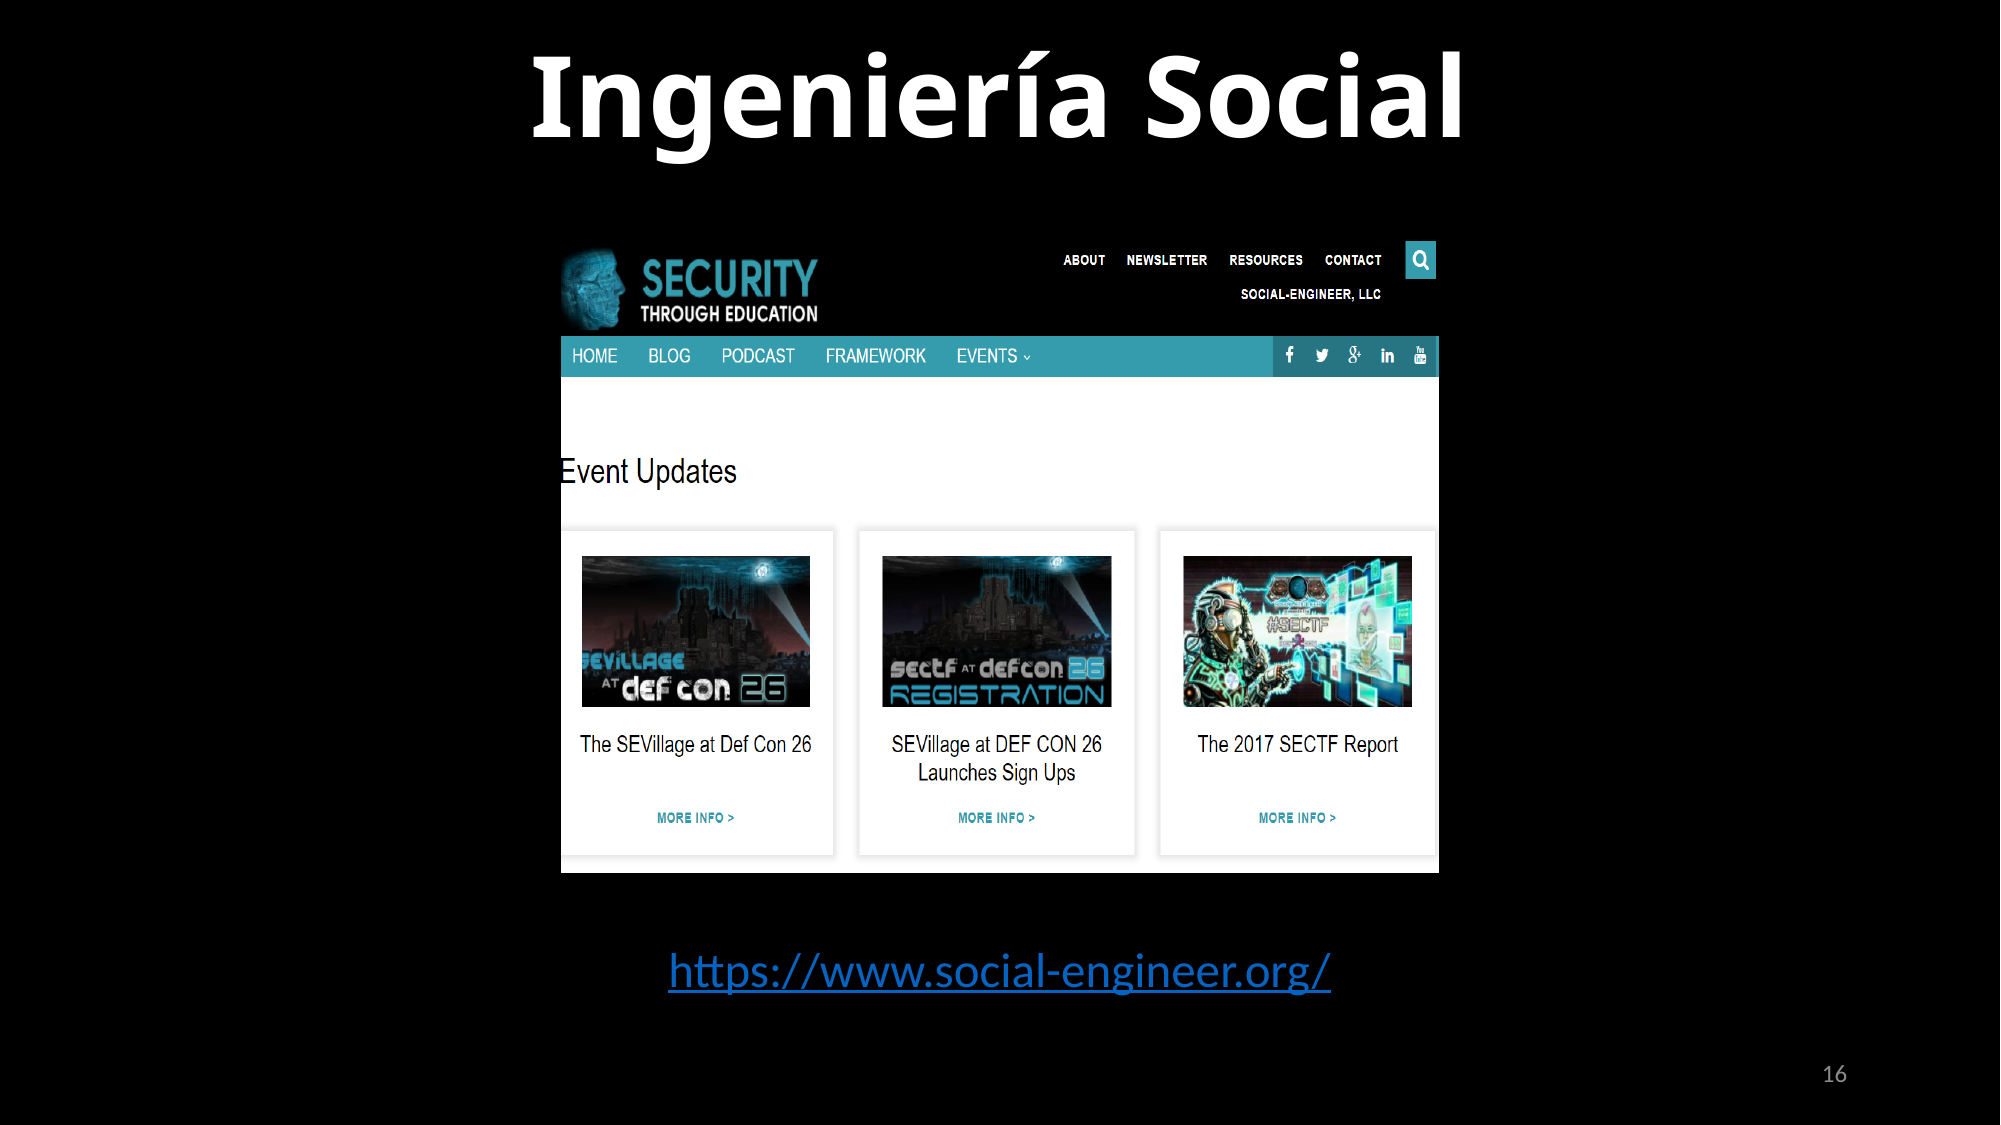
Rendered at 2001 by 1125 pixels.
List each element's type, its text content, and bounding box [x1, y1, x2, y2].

slide_number 16 [1412, 1042, 1863, 1103]
picture [561, 241, 1439, 873]
list https://www.social-engineer.org/ [137, 883, 1863, 1014]
text_box [137, 168, 1863, 883]
text_box Ingeniería Social [0, 17, 2000, 167]
